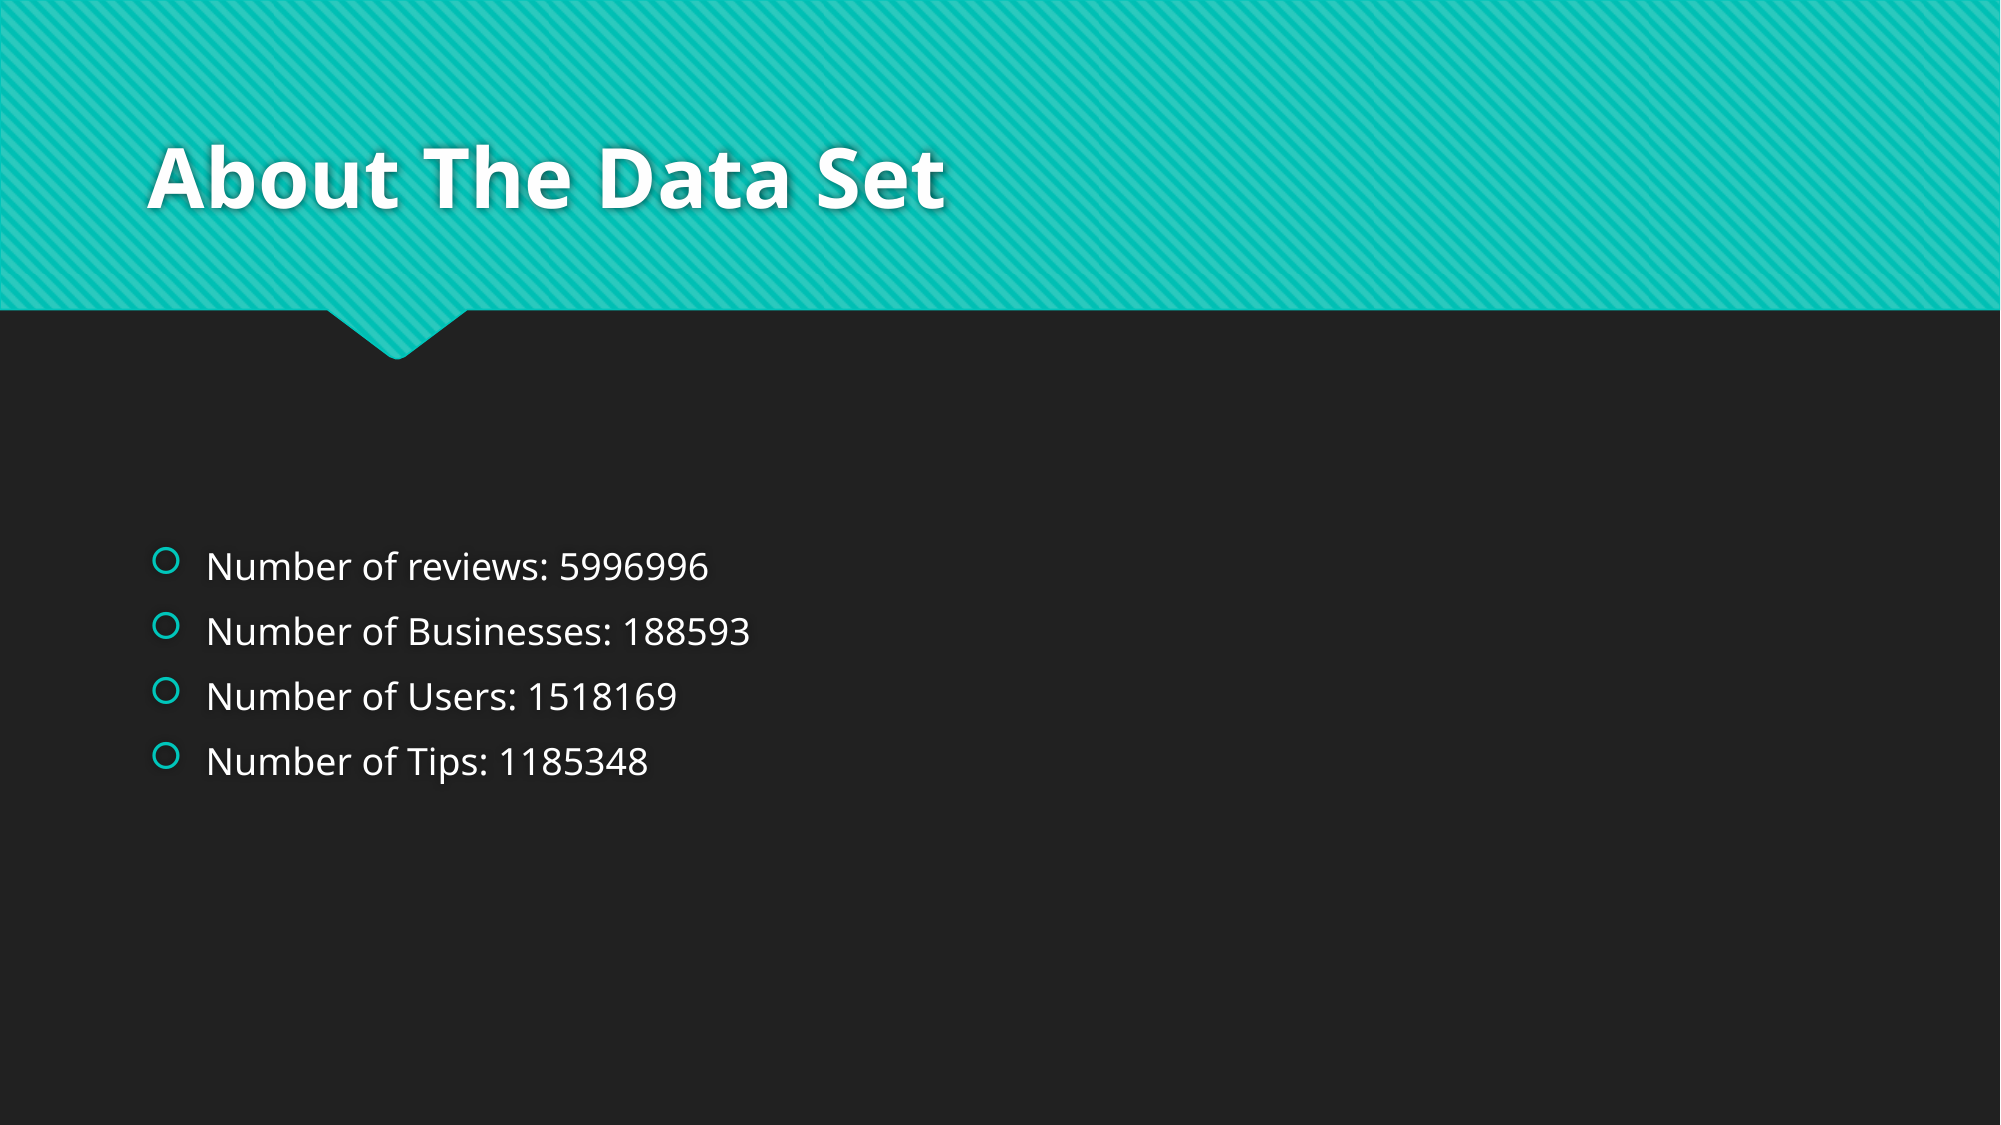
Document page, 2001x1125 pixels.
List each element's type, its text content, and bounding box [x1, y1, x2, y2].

title About The Data Set [132, 73, 1868, 233]
list Number of reviews: 5996996 Number of Businesses: 188593 Number of Users: 1518169 Number of Tips: 1185348 [134, 364, 1866, 962]
